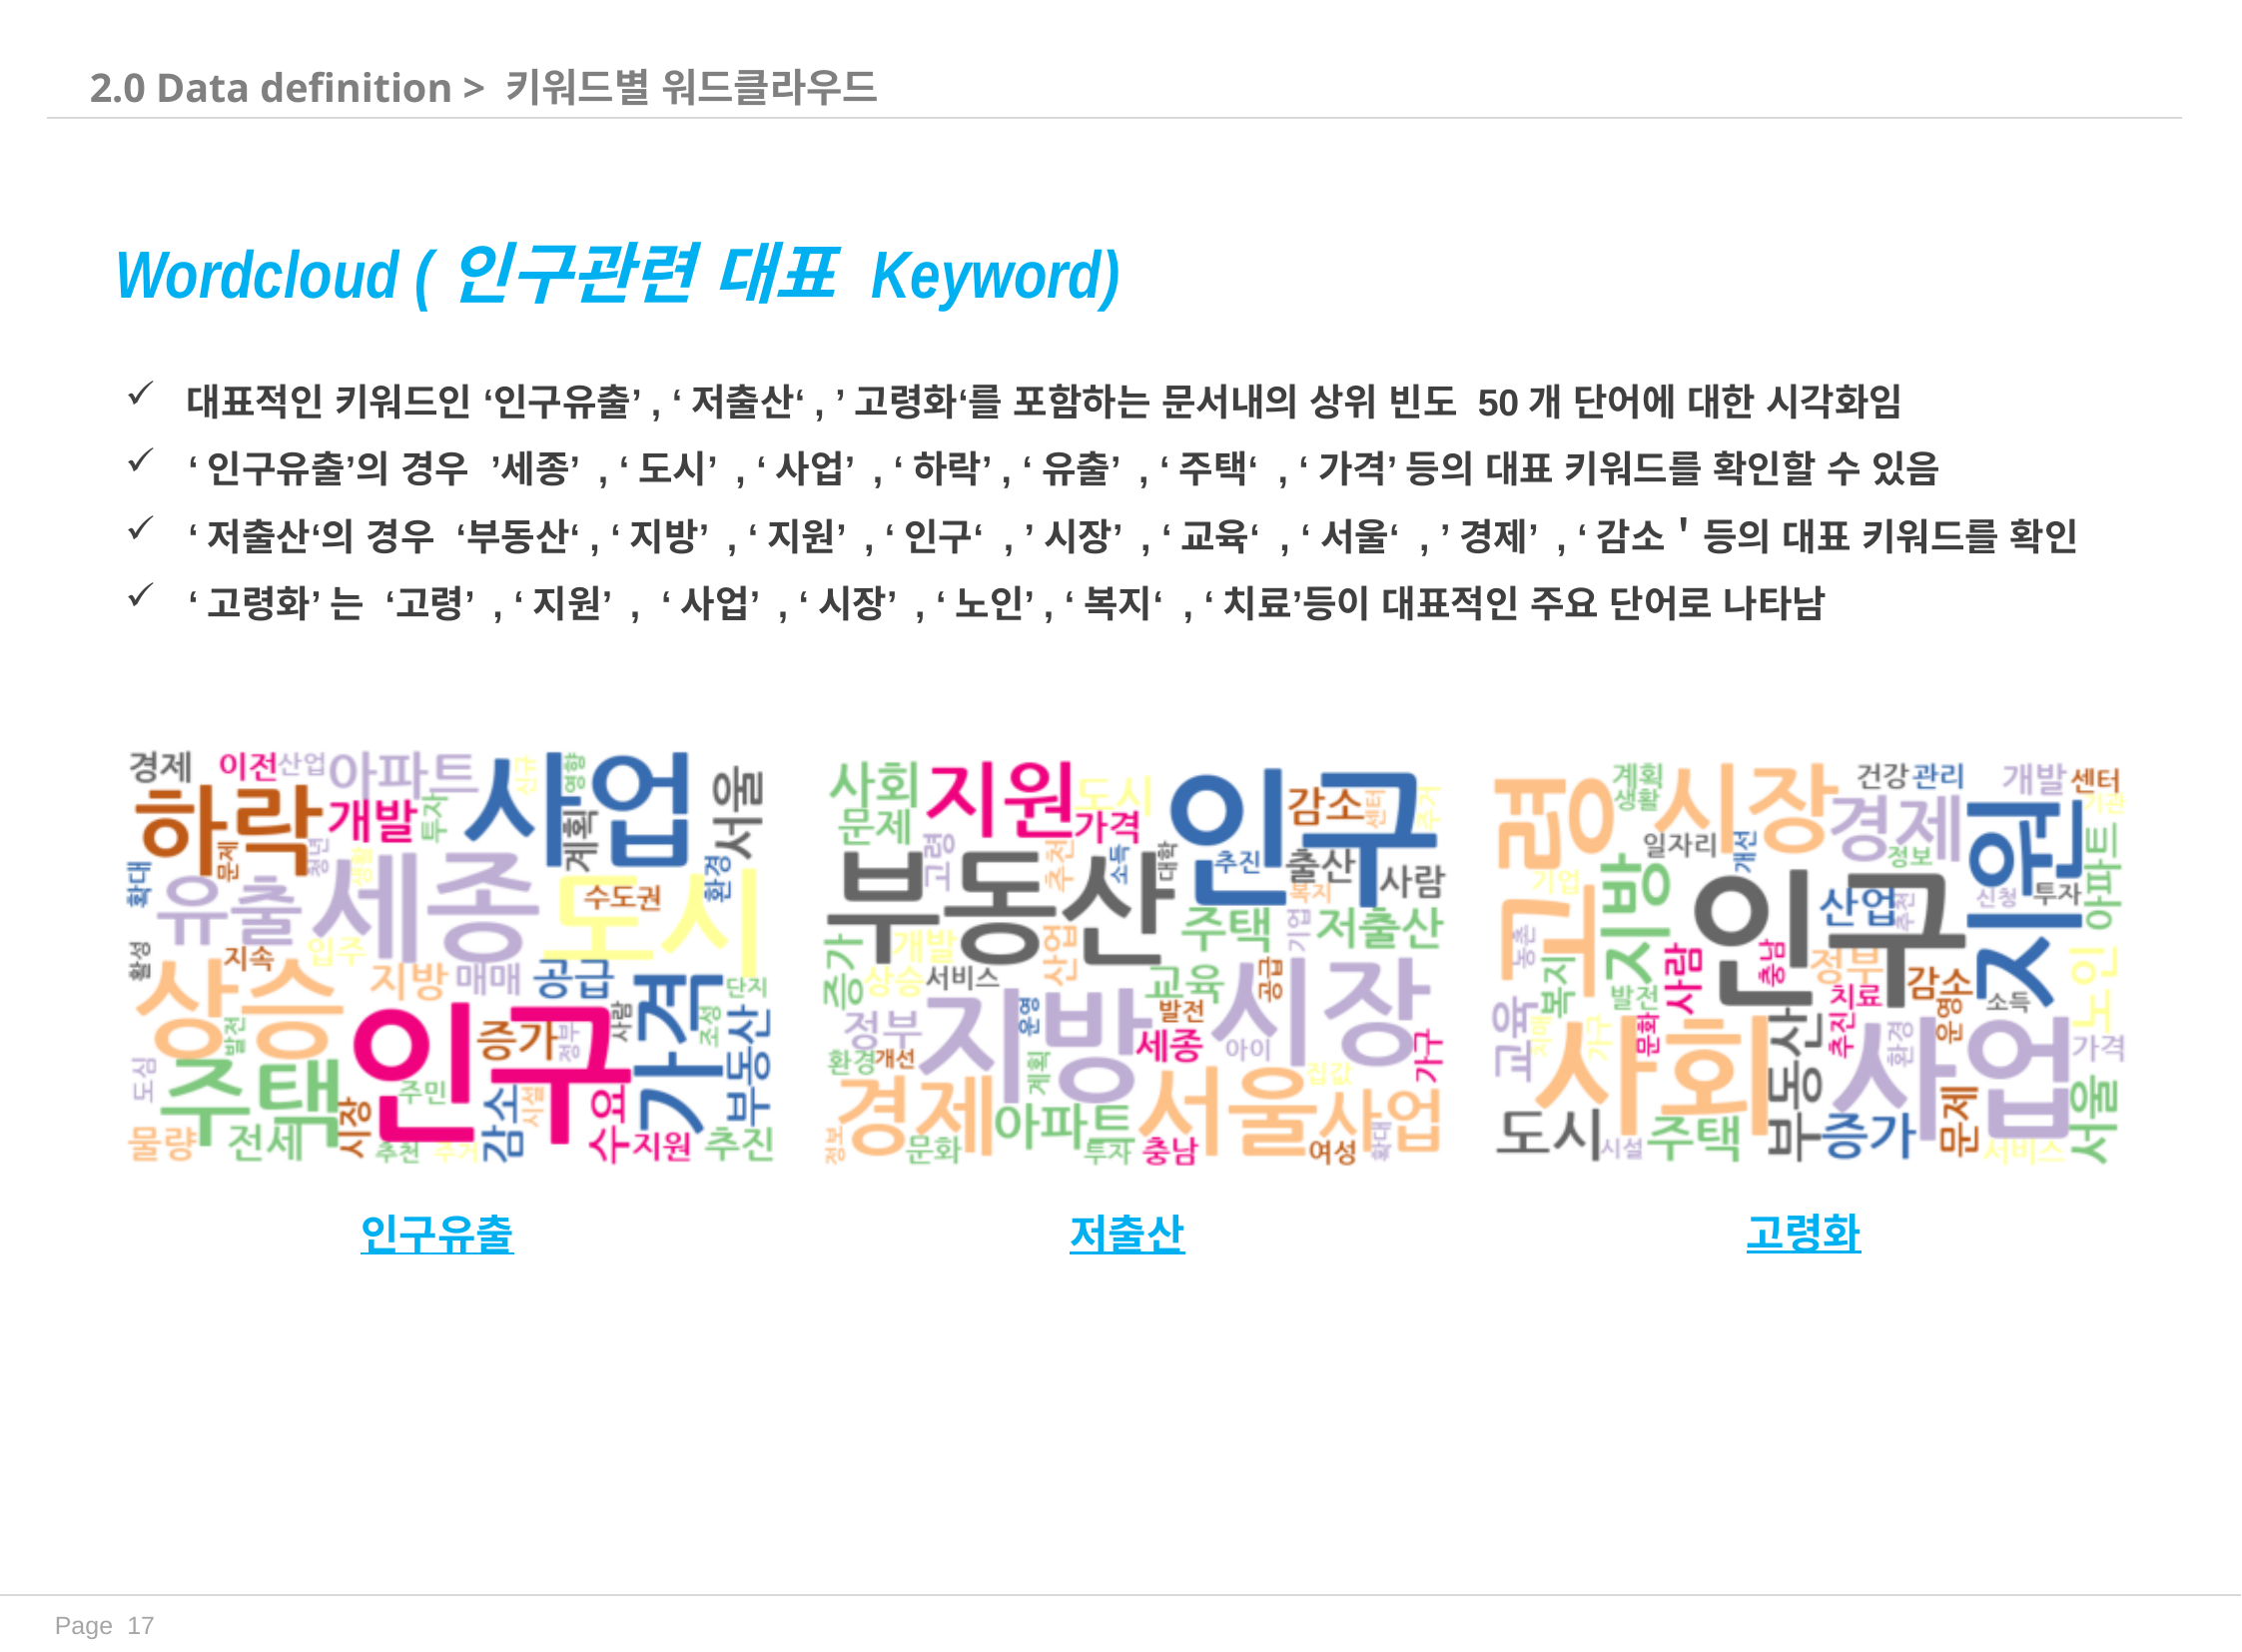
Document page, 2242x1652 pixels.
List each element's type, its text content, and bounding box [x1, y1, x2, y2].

text_box 2.0 Data definition > 키워드별 워드클라우드 [89, 62, 1455, 111]
text_box Page 17 [40, 1606, 218, 1647]
text_box 대표적인 키워드인 ‘인구유출’, ‘저출산‘, ’고령화‘를 포함하는 문서내의 상위 빈도 50개 단어에 대한 시각화임 ‘인구유출’의 경우 ’세종’ , ‘도시’ , ‘사업’ , ‘하락’, ‘유출’ , ‘주택‘ , ‘가격’ 등의 대표 키워드를 확인할 수 있음 ‘저출산‘의 경우 ‘부동산‘, ‘지방’ , ‘지원’ , ‘인구‘ , ’시장’ , ‘교육‘ , ‘서울‘ , ’경제’ , ‘감소＇등의 대표 키워드를 확인 ‘고령화’ 는 ‘고령’ , ‘지원’ , ‘사업’ , ‘시장’ , ‘노인’, ‘복지‘ , ‘치료’등이 대표적인 주요 단어로 나타남 [110, 348, 2242, 577]
picture [816, 759, 1455, 1171]
picture [120, 743, 785, 1171]
text_box 저출산 [1055, 1201, 1200, 1265]
picture [1485, 759, 2134, 1171]
text_box Wordcloud (인구관련 대표 Keyword) [100, 224, 2183, 320]
text_box 고령화 [1732, 1199, 1877, 1264]
text_box 인구유출 [346, 1201, 530, 1266]
